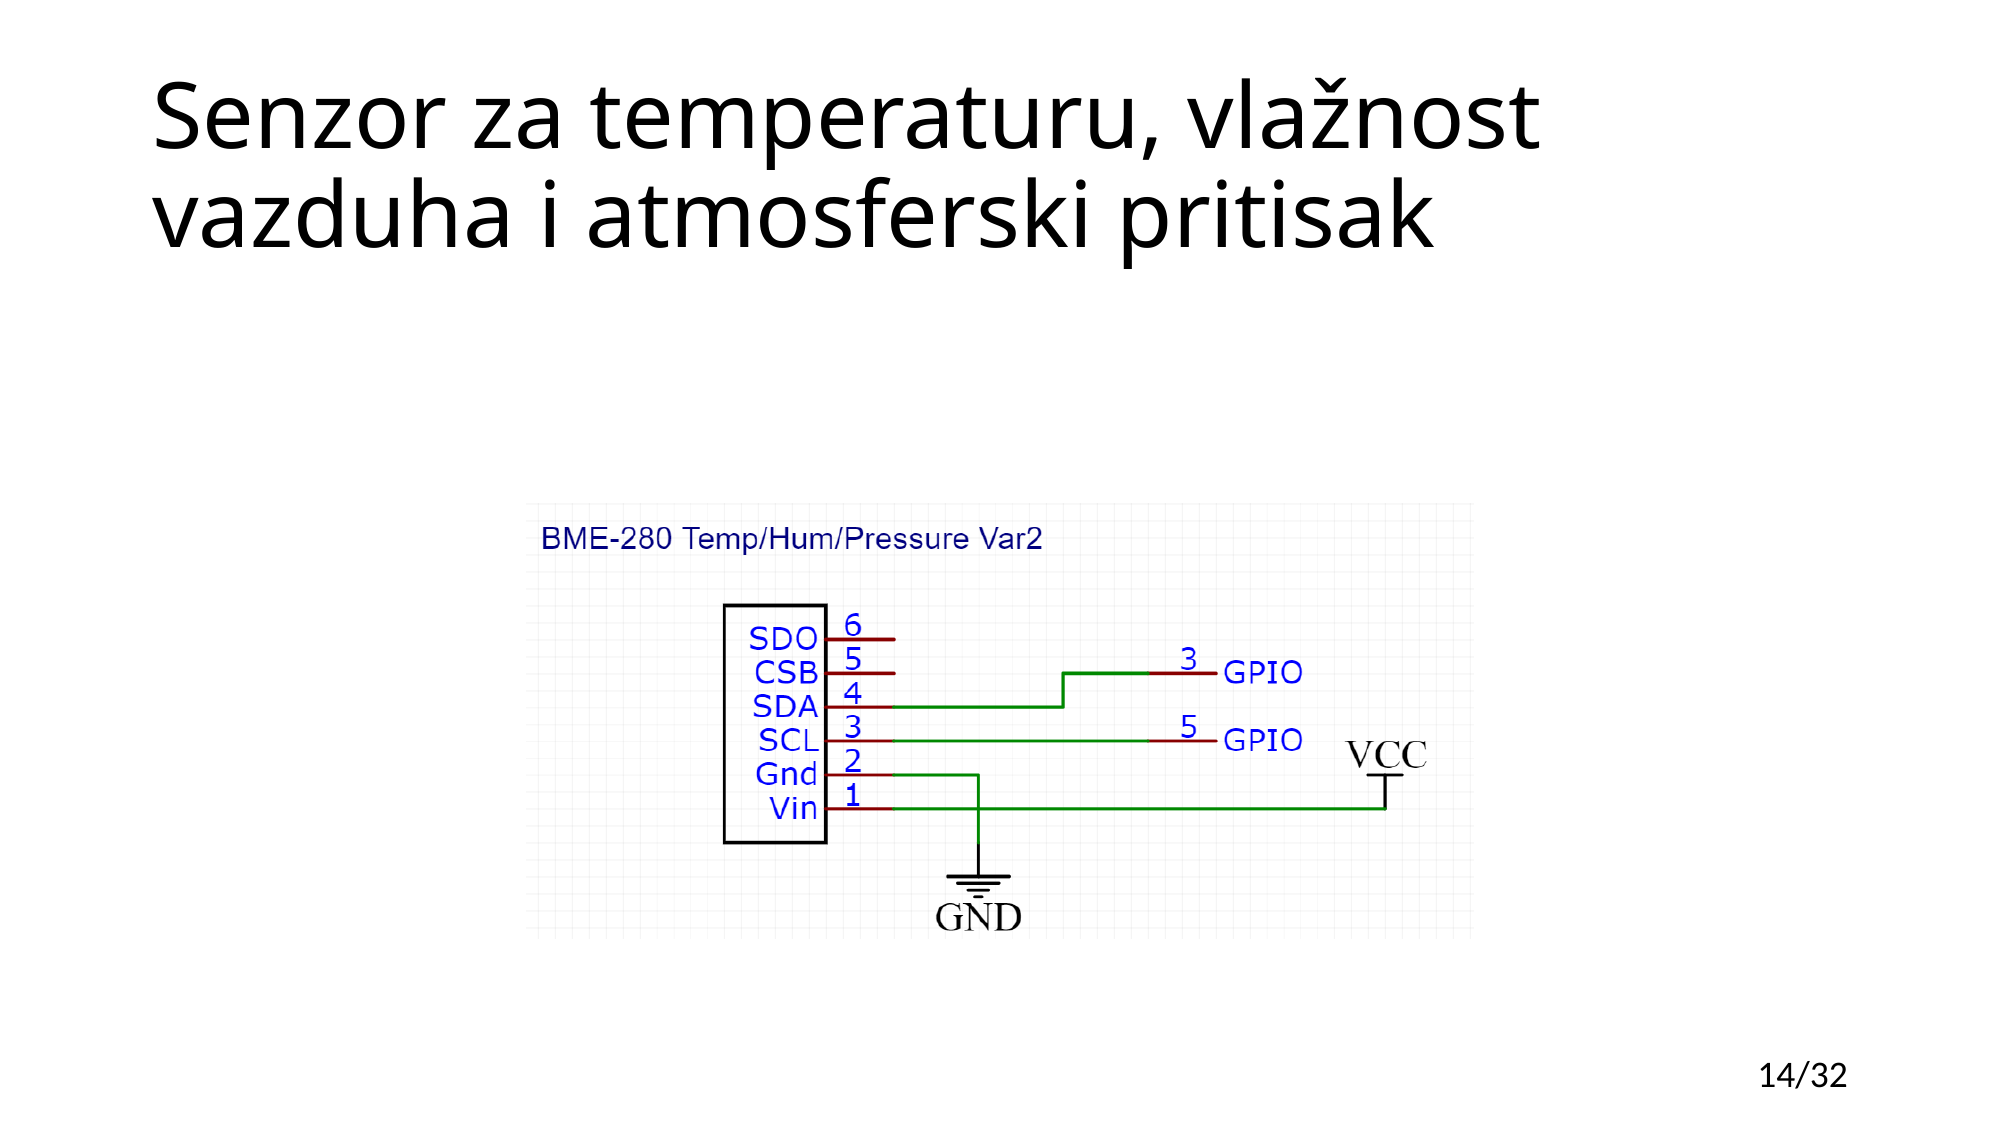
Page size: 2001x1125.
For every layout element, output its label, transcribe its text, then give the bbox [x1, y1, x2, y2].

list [526, 503, 1474, 939]
title Senzor za temperaturu, vlažnost vazduha i atmosferski pritisak [137, 59, 1863, 278]
